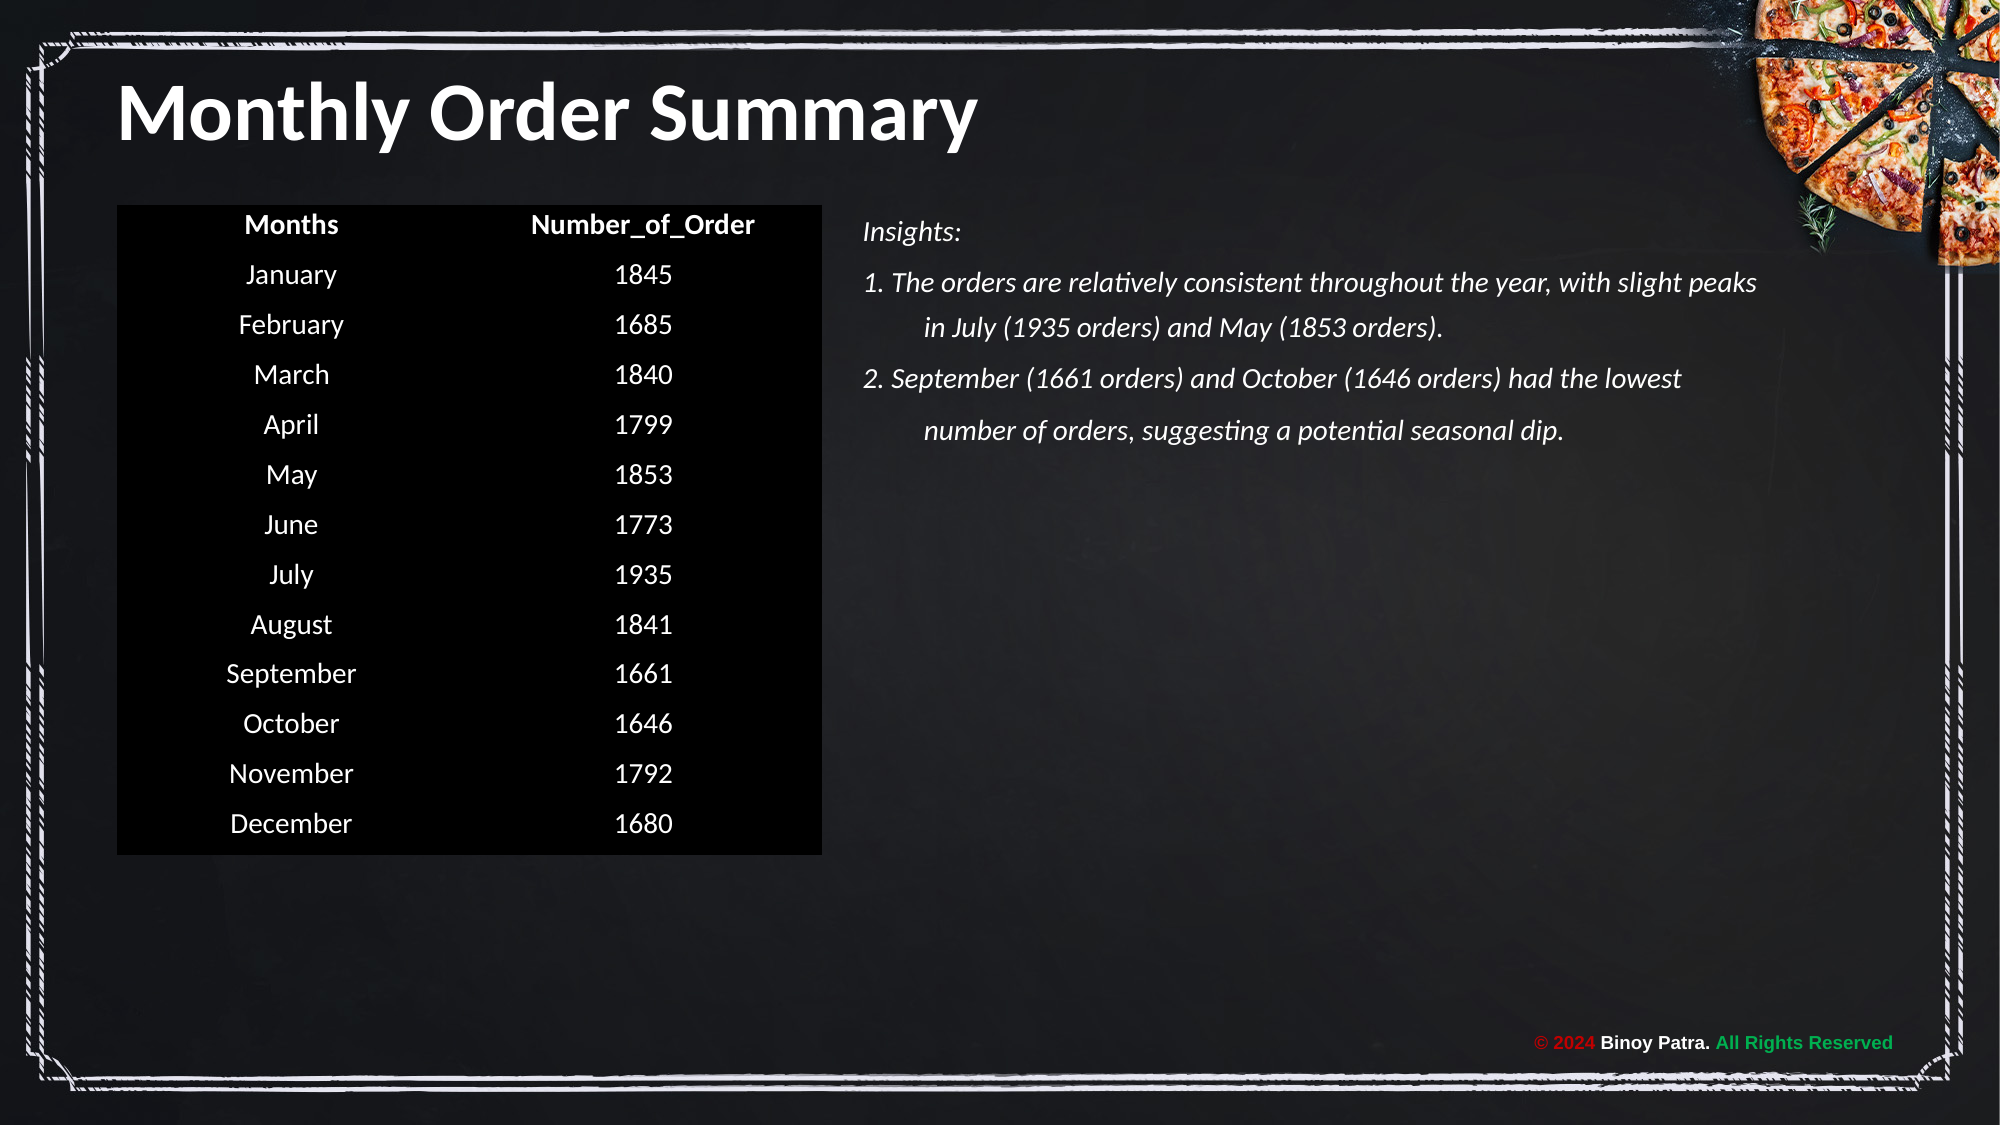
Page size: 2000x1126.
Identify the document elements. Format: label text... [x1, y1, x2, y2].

text_box © 2024 Binoy Patra. All Rights Reserved [1519, 1023, 1922, 1061]
table_cell May [118, 455, 464, 504]
table_cell October [118, 705, 464, 754]
table_cell April [118, 405, 464, 454]
table_cell June [118, 505, 464, 554]
table_header Number_of_Order [465, 206, 821, 255]
list Insights: 1. The orders are relatively consistent throughout the year, with slight peaks in July (1935 orders) and May (1853 orders). 2. September (1661 orders) and October (1646 orders) had the lowest number of orders, suggesting a potential seasonal dip. [846, 193, 1782, 527]
table_cell 1646 [465, 705, 821, 754]
table_cell 1792 [465, 755, 821, 804]
table_cell September [118, 655, 464, 704]
table_cell March [118, 356, 464, 404]
table_cell January [118, 256, 464, 305]
table_cell February [118, 306, 464, 355]
table_cell 1841 [465, 605, 821, 654]
table_cell 1840 [465, 356, 821, 404]
table_cell December [118, 805, 464, 854]
table_cell 1685 [465, 306, 821, 355]
table_cell 1853 [465, 455, 821, 504]
picture [0, 0, 2000, 1125]
table_cell July [118, 555, 464, 604]
table_cell 1935 [465, 555, 821, 604]
table_cell 1680 [465, 805, 821, 854]
table_cell November [118, 755, 464, 804]
table_cell 1845 [465, 256, 821, 305]
table_header Months [118, 206, 464, 255]
table_cell 1773 [465, 505, 821, 554]
table_cell 1799 [465, 405, 821, 454]
table_cell August [118, 605, 464, 654]
table_cell 1661 [465, 655, 821, 704]
title Monthly Order Summary [99, 41, 1900, 173]
